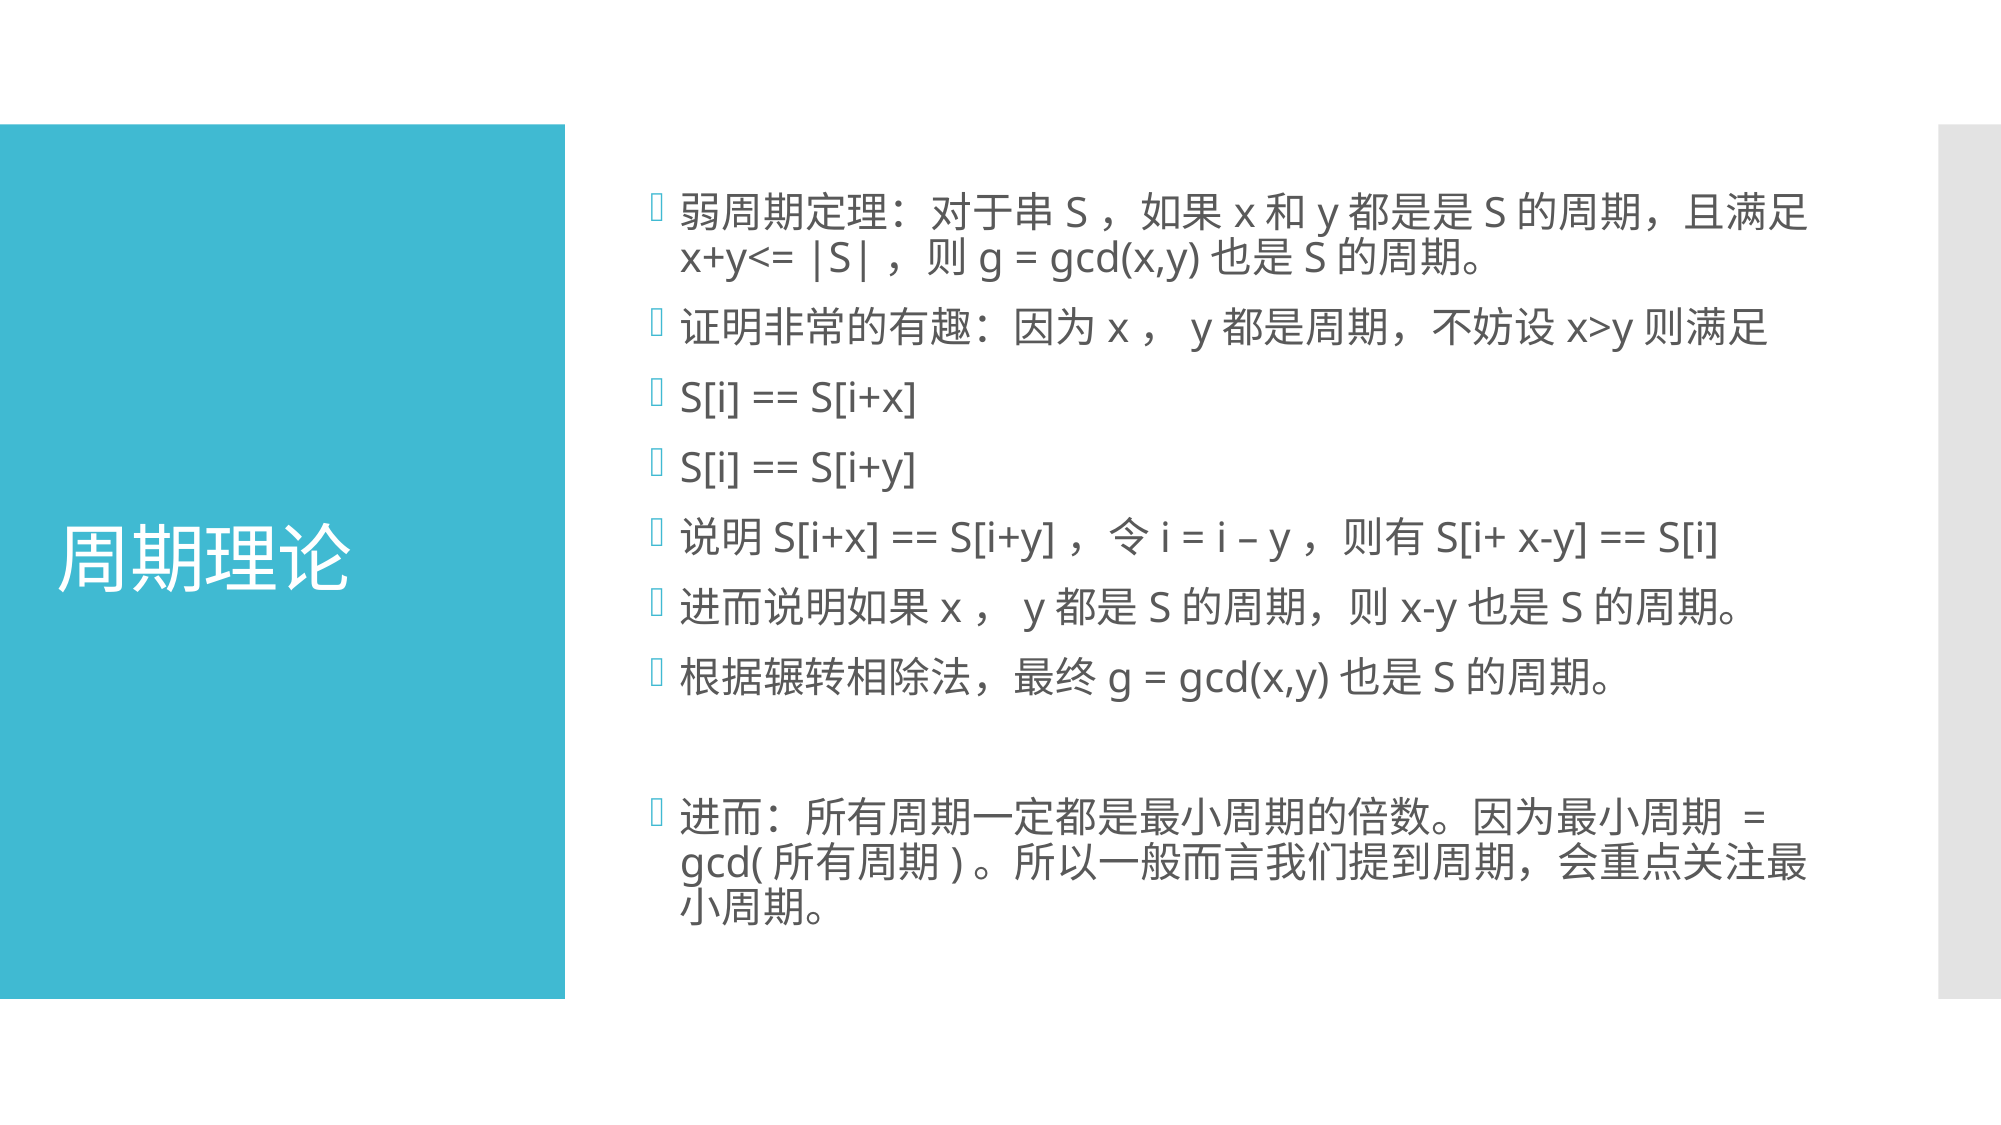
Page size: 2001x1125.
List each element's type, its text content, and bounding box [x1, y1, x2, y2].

list 弱周期定理：对于串S，如果x和y都是是S的周期，且满足x+y<= |S|，则g = gcd(x,y)也是S的周期。 证明非常的有趣：因为x，y都是周期，不妨设x>y则满足 S[i] == S[i+x] S[i] == S[i+y] 说明S[i+x] == S[i+y]，令i = i – y，则有S[i+ x-y] == S[i] 进而说明如果x，y都是S的周期，则x-y也是S的周期。 根据辗转相除法，最终g = gcd(x,y)也是S的周期。 进而：所有周期一定都是最小周期的倍数。因为最小周期 = gcd(所有周期)。所以一般而言我们提到周期，会重点关注最小周期。 [634, 141, 1835, 982]
title 周期理论 [41, 184, 525, 940]
